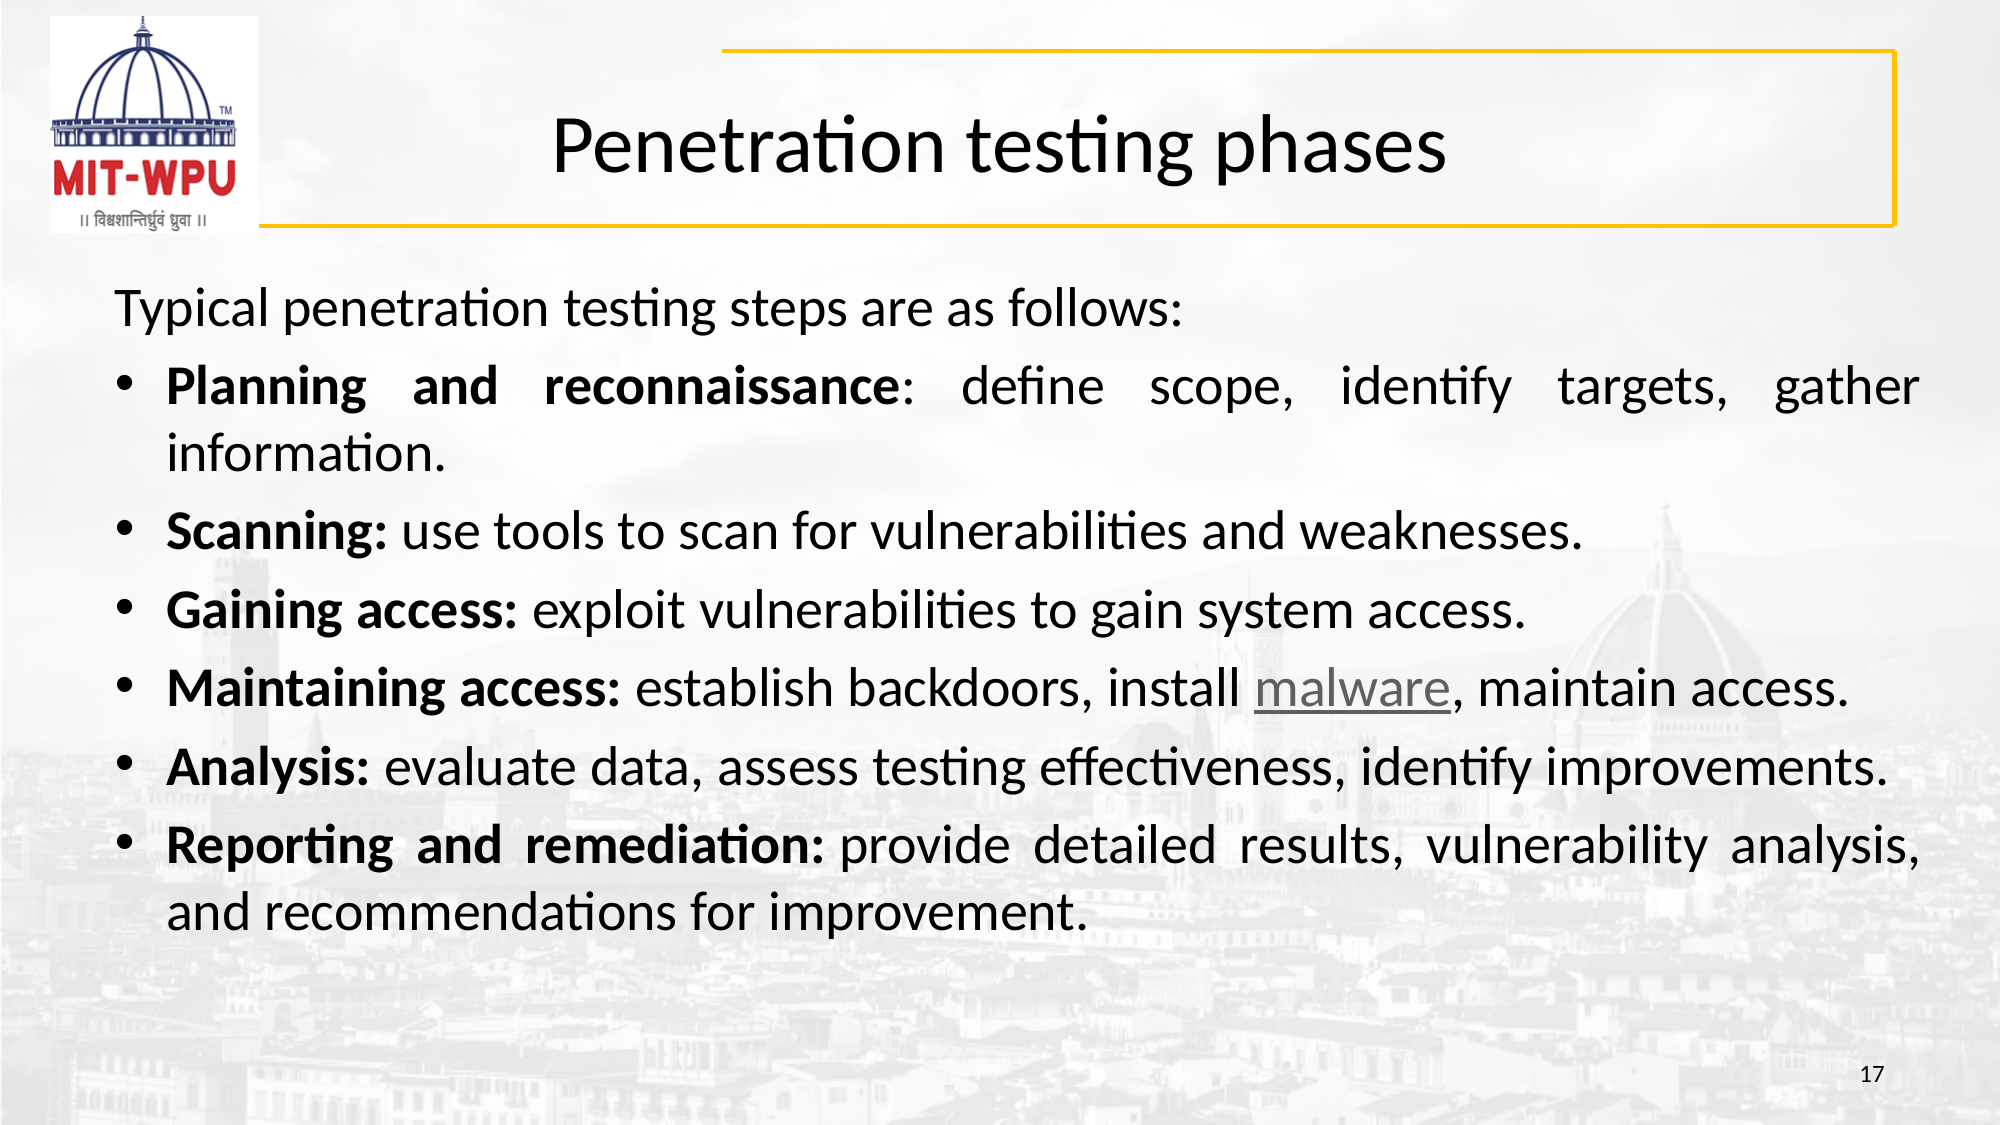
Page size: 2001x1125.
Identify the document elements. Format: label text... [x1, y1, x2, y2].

list Typical penetration testing steps are as follows: Planning and reconnaissance: define scope, identify targets, gather information. Scanning: use tools to scan for vulnerabilities and weaknesses. Gaining access: exploit vulnerabilities to gain system access. Maintaining access: establish backdoors, install malware, maintain access. Analysis: evaluate data, assess testing effectiveness, identify improvements. Reporting and remediation: provide detailed results, vulnerability analysis, and recommendations for improvement. [99, 262, 1938, 1043]
picture [50, 16, 259, 233]
slide_number 17 [1433, 1042, 1900, 1103]
title Penetration testing phases [99, 45, 1900, 233]
